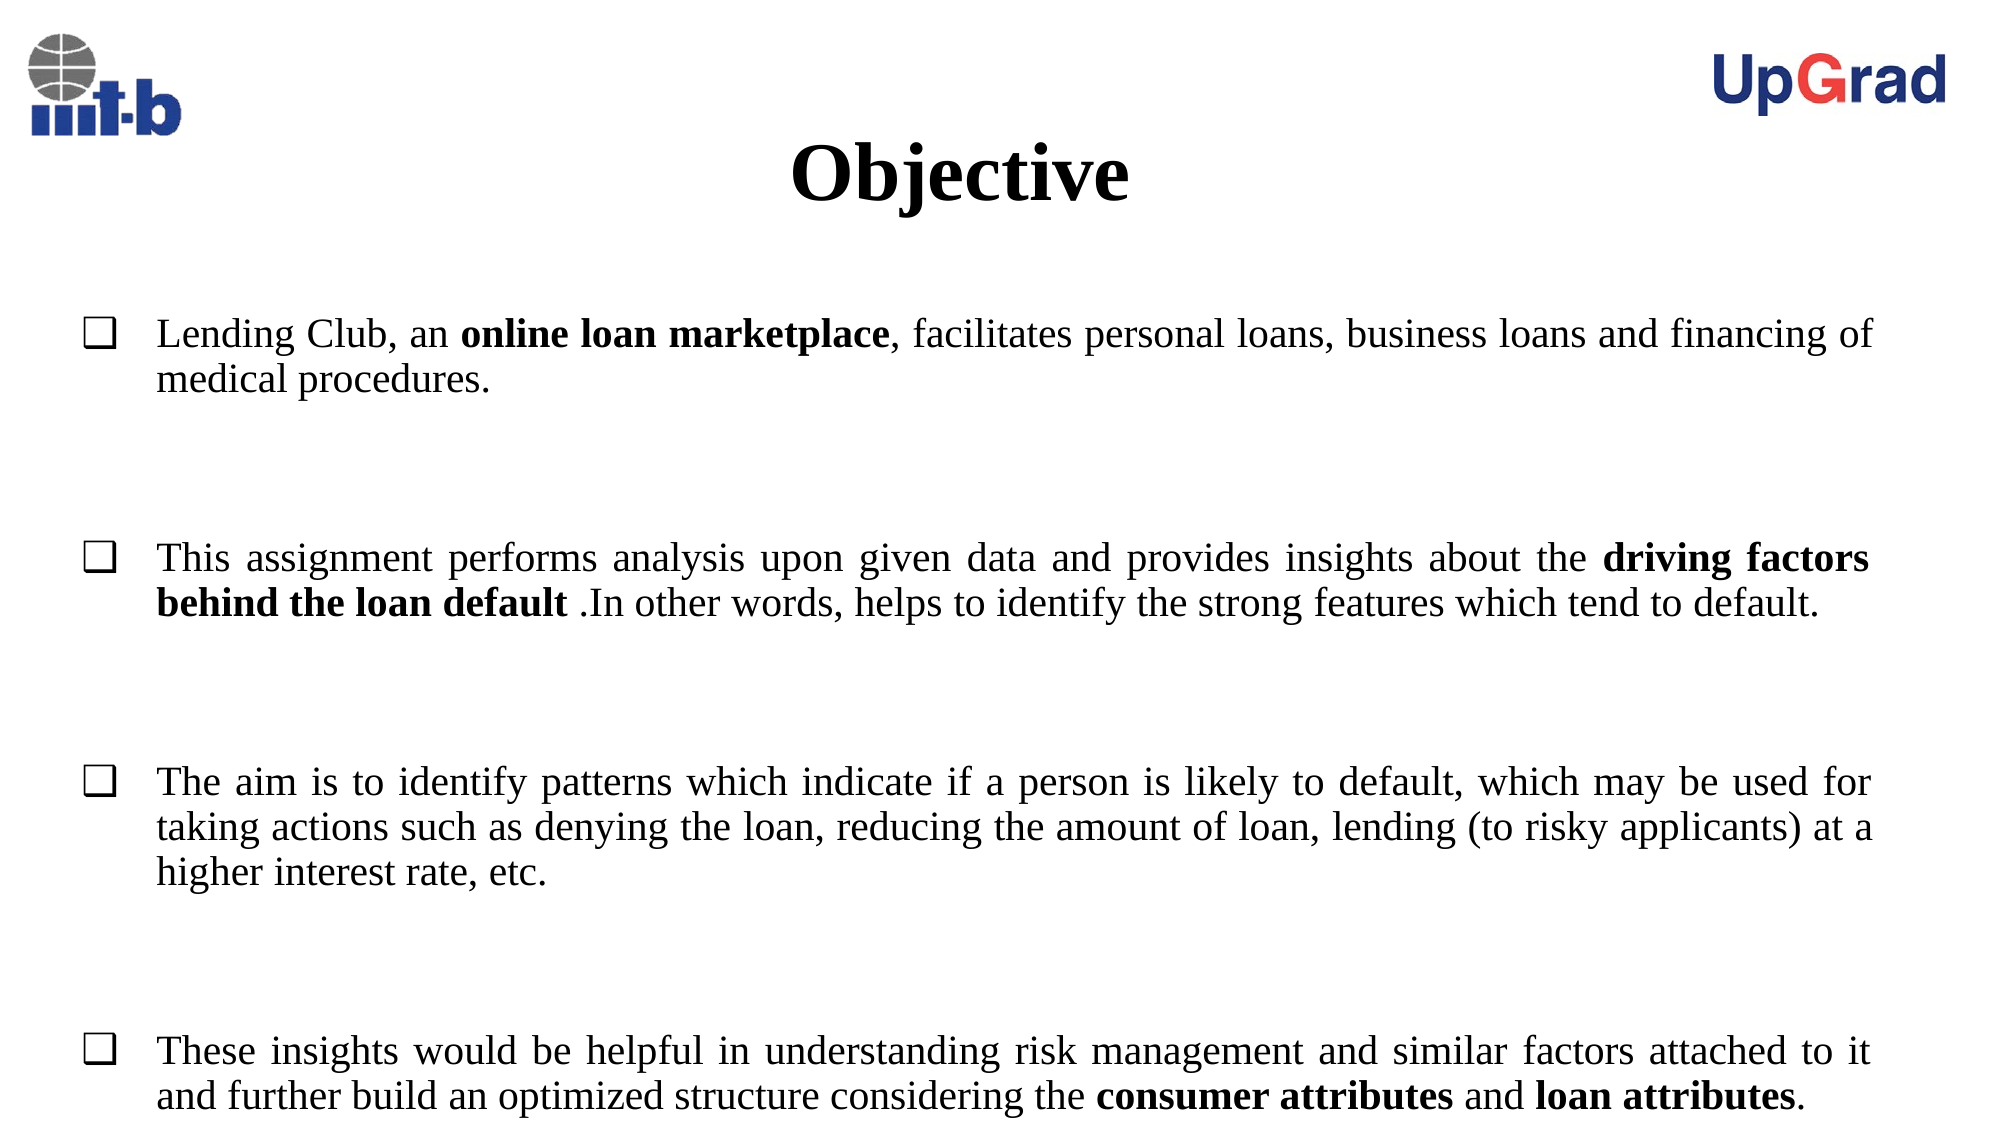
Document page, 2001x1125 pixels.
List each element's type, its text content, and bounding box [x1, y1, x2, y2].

text_box Lending Club, an online loan marketplace, facilitates personal loans, business loans and financing of medical procedures. This assignment performs analysis upon given data and provides insights about the driving factors behind the loan default .In other words, helps to identify the strong features which tend to default. The aim is to identify patterns which indicate if a person is likely to default, which may be used for taking actions such as denying the loan, reducing the amount of loan, lending (to risky applicants) at a higher interest rate, etc. These insights would be helpful in understanding risk management and similar factors attached to it and further build an optimized structure considering the consumer attributes and loan attributes. [79, 303, 1886, 1118]
picture [1714, 53, 1946, 116]
title Objective [787, 115, 1134, 306]
picture [0, 29, 208, 163]
